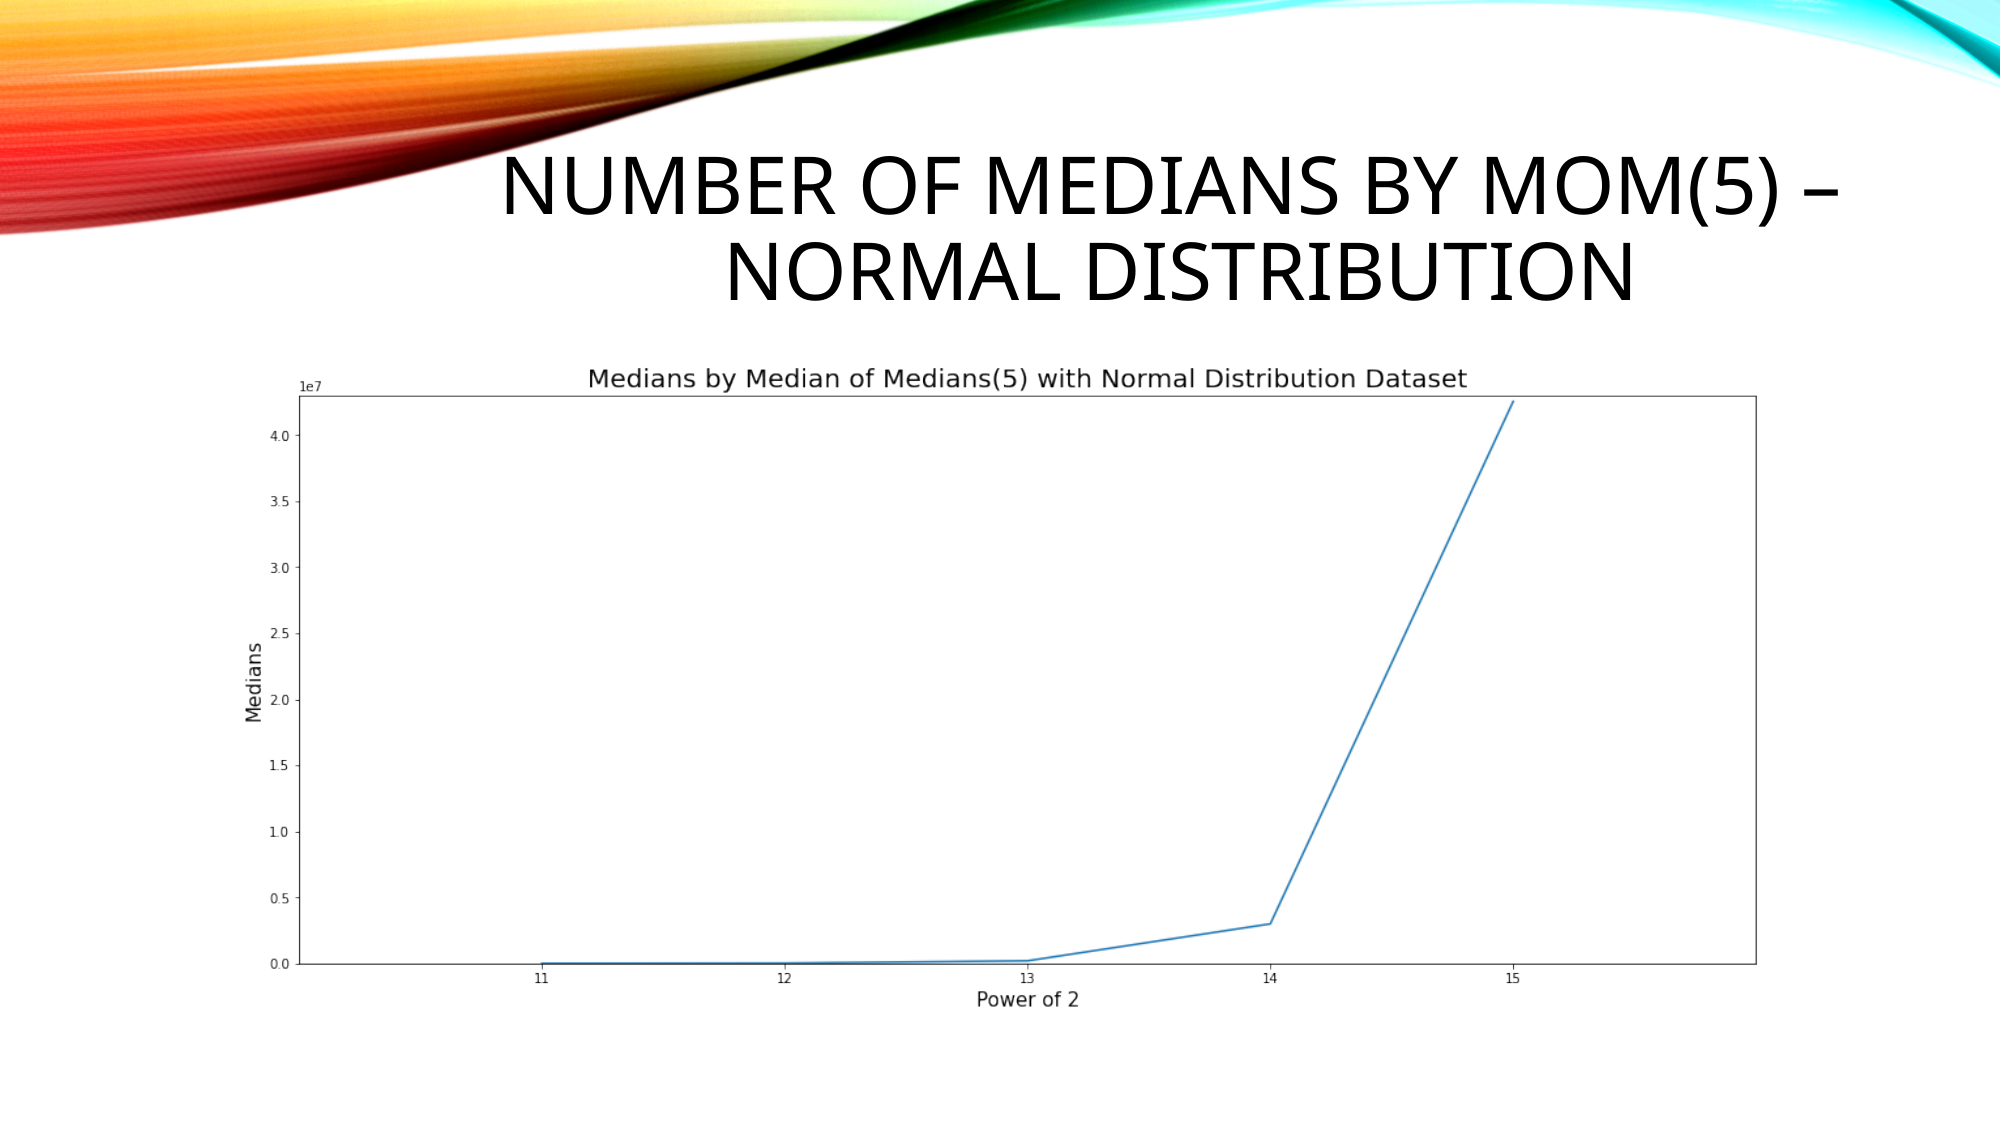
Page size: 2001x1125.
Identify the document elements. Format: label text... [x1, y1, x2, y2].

title Number of medians BY mom(5) – normal distribution [474, 125, 1888, 338]
picture [0, 0, 2000, 237]
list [235, 359, 1765, 1021]
